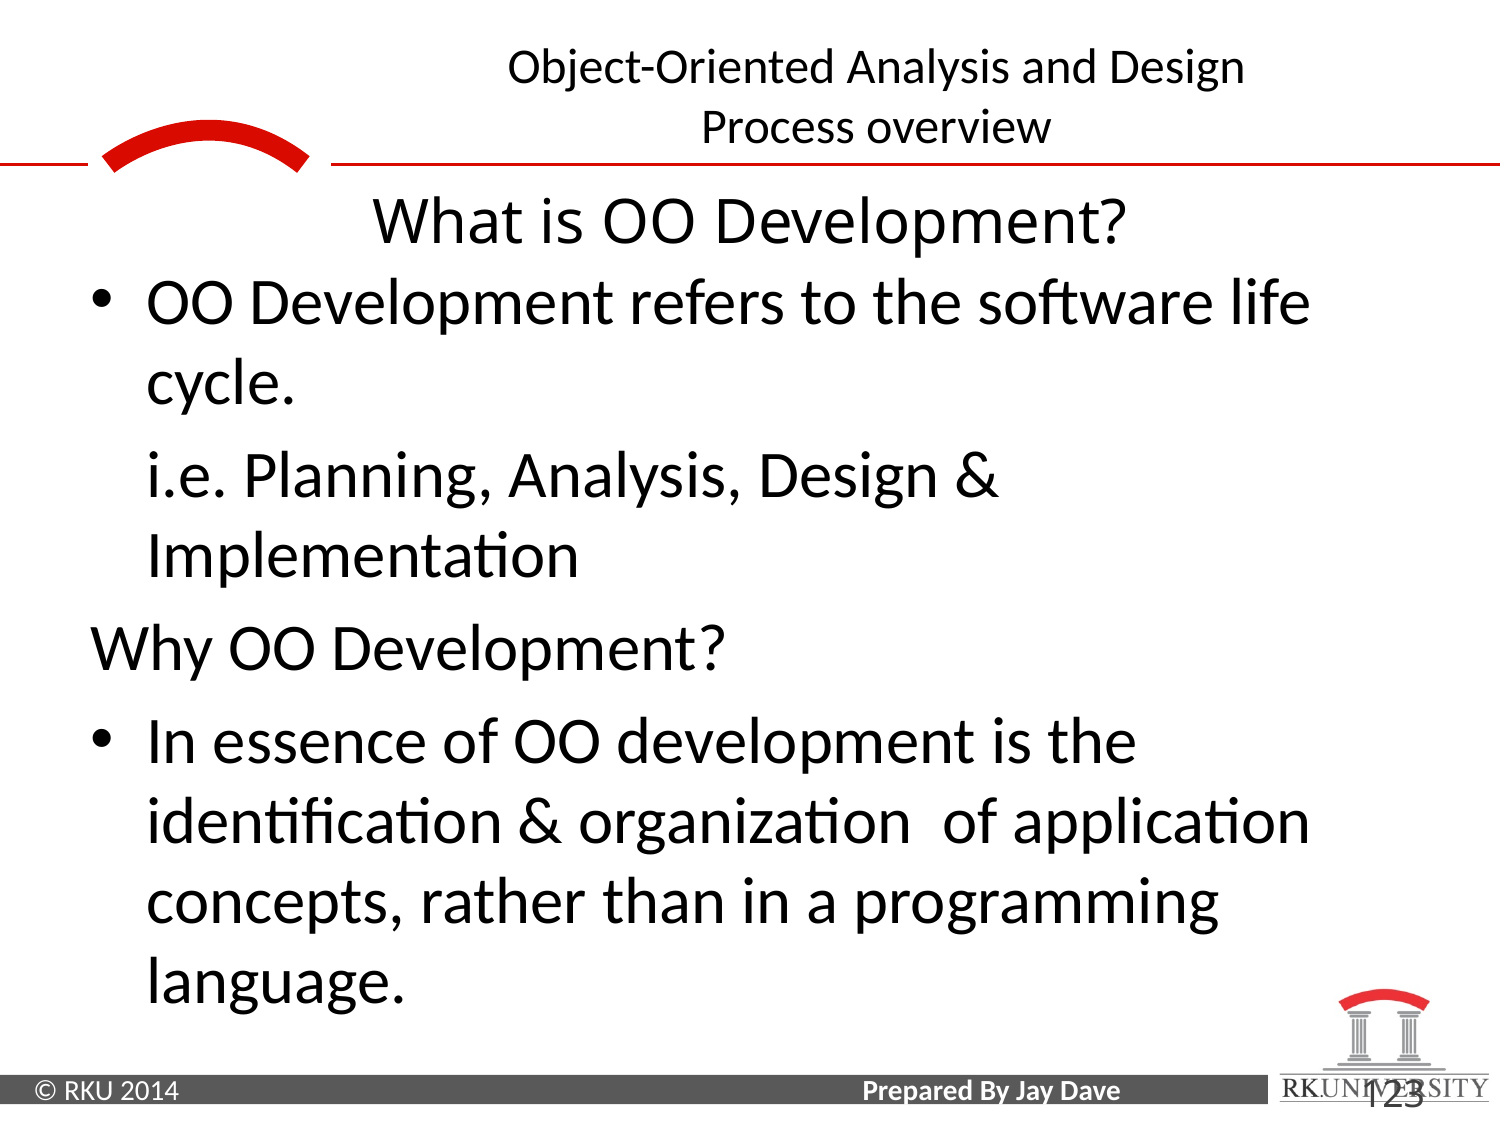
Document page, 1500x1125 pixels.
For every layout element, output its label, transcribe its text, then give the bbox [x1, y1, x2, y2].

picture [1268, 963, 1500, 1125]
slide_number ‹#› [1345, 1062, 1467, 1108]
list OO Development refers to the software life cycle. i.e. Planning, Analysis, Design & Implementation Why OO Development? In essence of OO development is the identification & organization of application concepts, rather than in a programming language. [75, 251, 1425, 1009]
text_box What is OO Development? [74, 174, 1425, 251]
